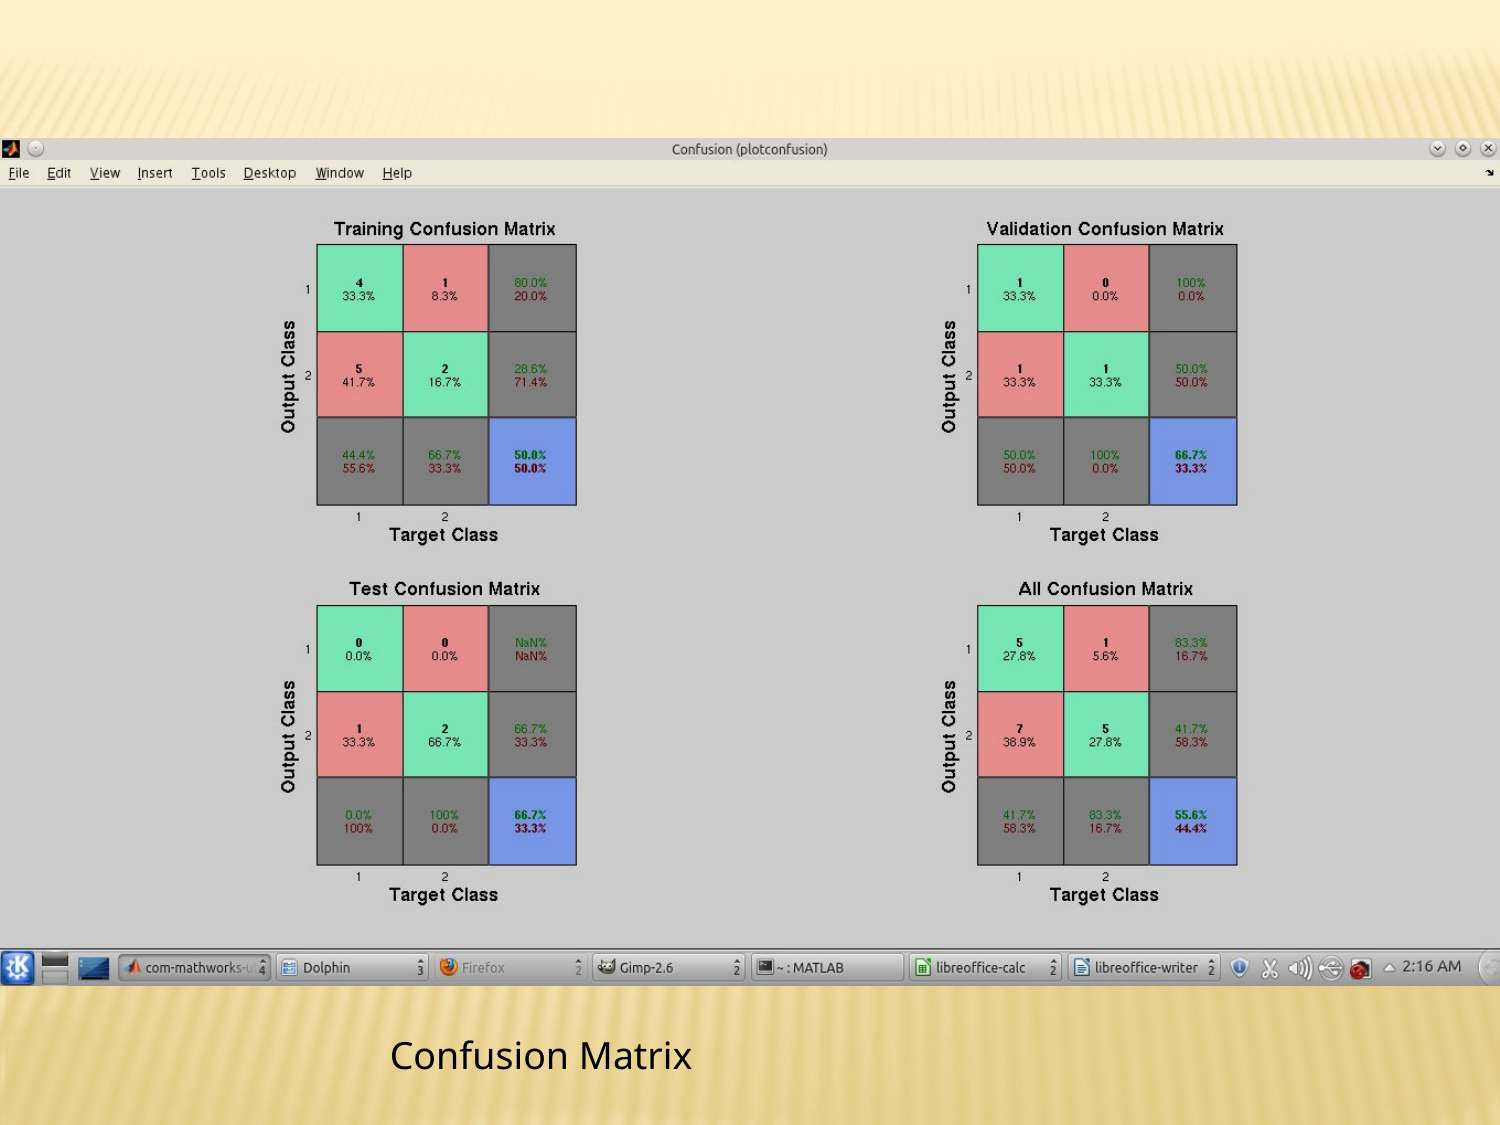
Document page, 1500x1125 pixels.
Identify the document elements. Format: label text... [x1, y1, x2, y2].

picture [0, 138, 1500, 987]
text_box Confusion Matrix [374, 1024, 1063, 1085]
